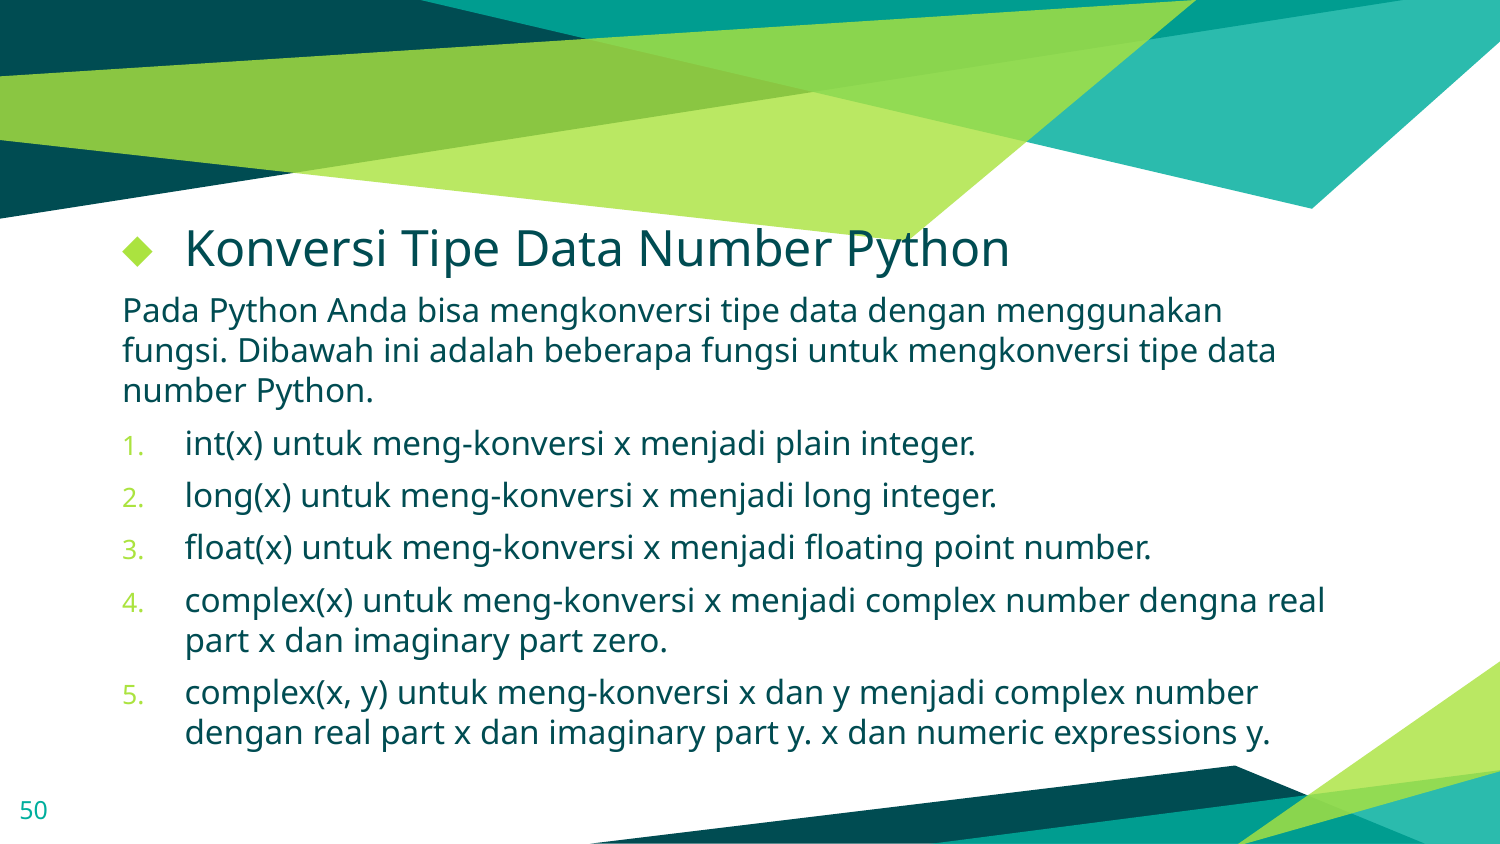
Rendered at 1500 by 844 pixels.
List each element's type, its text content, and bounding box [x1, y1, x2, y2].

list Konversi Tipe Data Number Python Pada Python Anda bisa mengkonversi tipe data dengan menggunakan fungsi. Dibawah ini adalah beberapa fungsi untuk mengkonversi tipe data number Python. int(x) untuk meng-konversi x menjadi plain integer. long(x) untuk meng-konversi x menjadi long integer. float(x) untuk meng-konversi x menjadi floating point number. complex(x) untuk meng-konversi x menjadi complex number dengna real part x dan imaginary part zero. complex(x, y) untuk meng-konversi x dan y menjadi complex number dengan real part x dan imaginary part y. x dan numeric expressions y. [94, 201, 1355, 765]
slide_number 50 [4, 779, 95, 844]
